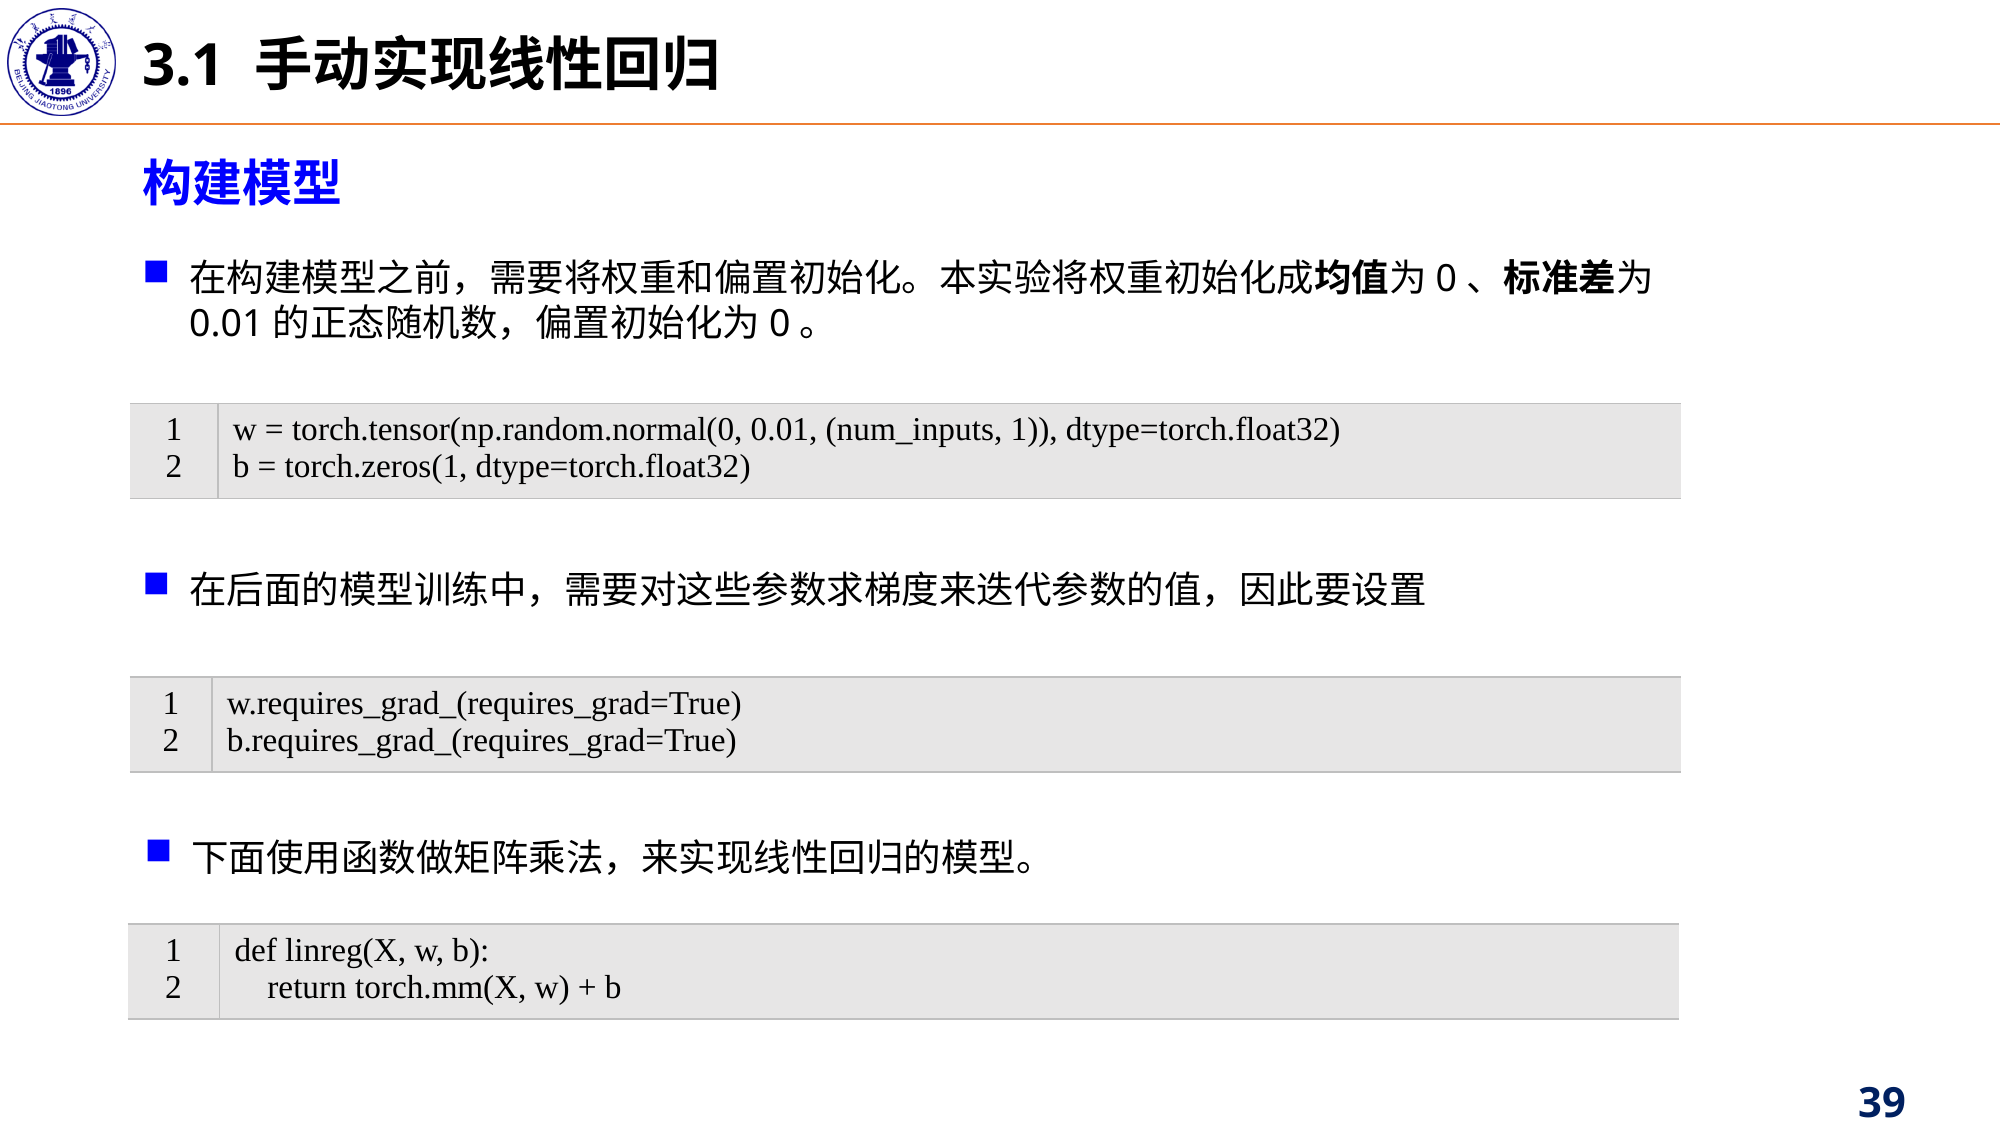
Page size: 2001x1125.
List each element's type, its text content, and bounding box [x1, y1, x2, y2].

text_box 在构建模型之前，需要将权重和偏置初始化。本实验将权重初始化成均值为0、标准差为0.01的正态随机数，偏置初始化为0。 [127, 246, 1679, 352]
table_header 1 2 [130, 404, 217, 498]
table_header 1 2 [128, 925, 219, 1018]
picture [7, 8, 116, 116]
table_header w = torch.tensor(np.random.normal(0, 0.01, (num_inputs, 1)), dtype=torch.float32) b = torch.zeros(1, dtype=torch.float32) [219, 404, 1681, 498]
text_box 构建模型 [127, 143, 385, 219]
table_header w.requires_grad_(requires_grad=True) b.requires_grad_(requires_grad=True) [213, 678, 1681, 771]
table_header 1 2 [130, 678, 211, 771]
table_header def linreg(X, w, b): return torch.mm(X, w) + b [220, 925, 1679, 1018]
text_box 3.1 手动实现线性回归 [127, 19, 1958, 105]
